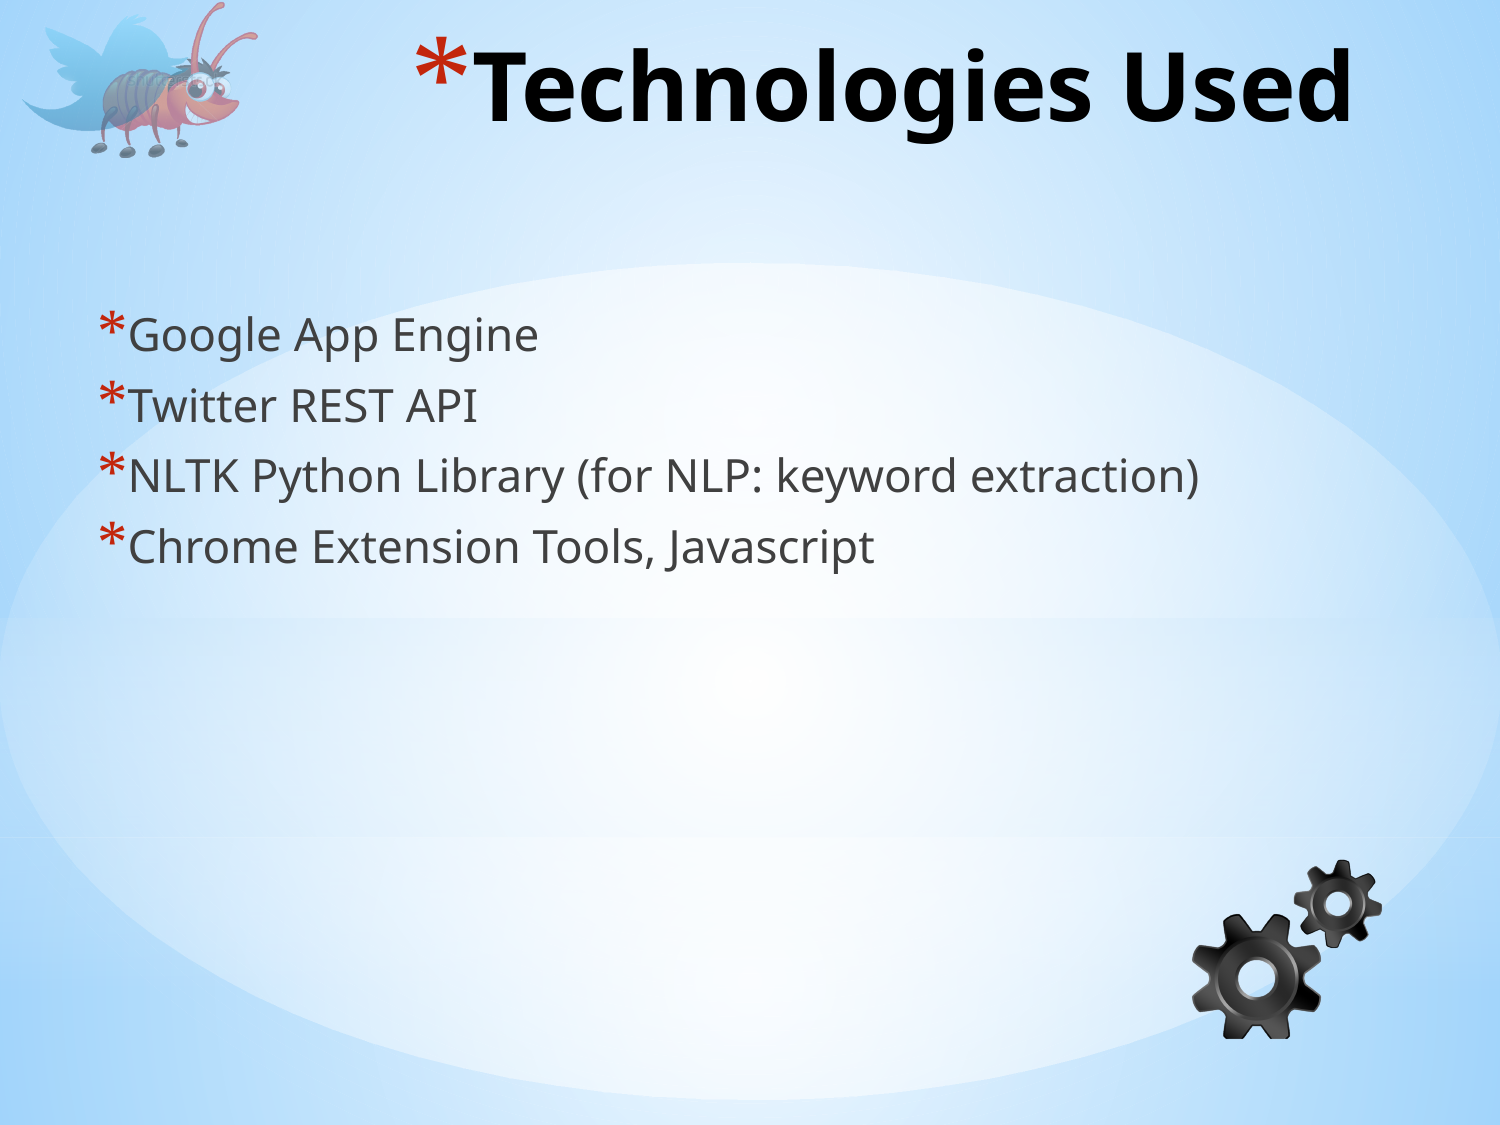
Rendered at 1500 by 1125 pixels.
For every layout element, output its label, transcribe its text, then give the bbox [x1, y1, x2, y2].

picture [1153, 843, 1426, 1061]
title Technologies Used [303, 17, 1372, 206]
list Google App Engine Twitter REST API NLTK Python Library (for NLP: keyword extraction) Chrome Extension Tools, Javascript [75, 298, 1425, 1041]
